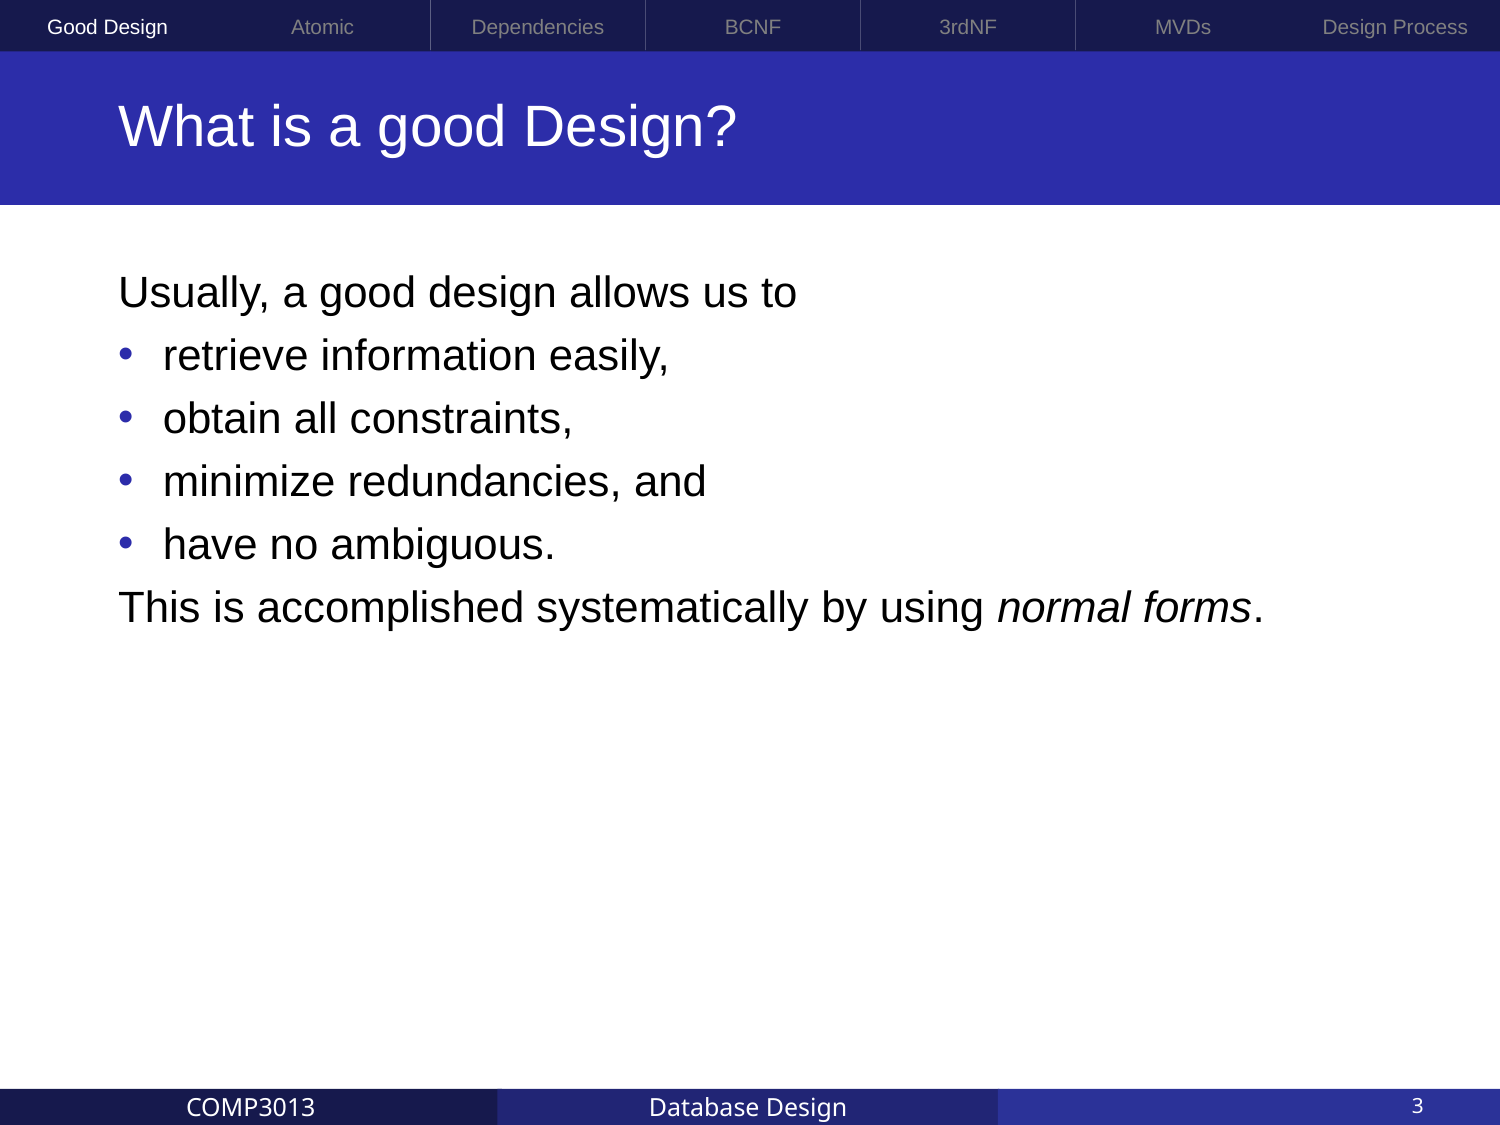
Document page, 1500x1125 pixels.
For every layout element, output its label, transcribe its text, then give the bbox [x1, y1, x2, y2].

list Usually, a good design allows us to retrieve information easily, obtain all constraints, minimize redundancies, and have no ambiguous. This is accomplished systematically by using normal forms. [103, 262, 1397, 1099]
title What is a good Design? [103, 57, 1397, 197]
text_box MVDs [1075, 0, 1290, 53]
text_box Good Design [0, 0, 214, 53]
text_box BCNF [644, 0, 860, 53]
text_box 3rdNF [860, 0, 1075, 53]
text_box Dependencies [429, 0, 644, 53]
text_box Design Process [1290, 0, 1500, 53]
text_box Atomic [214, 0, 429, 53]
